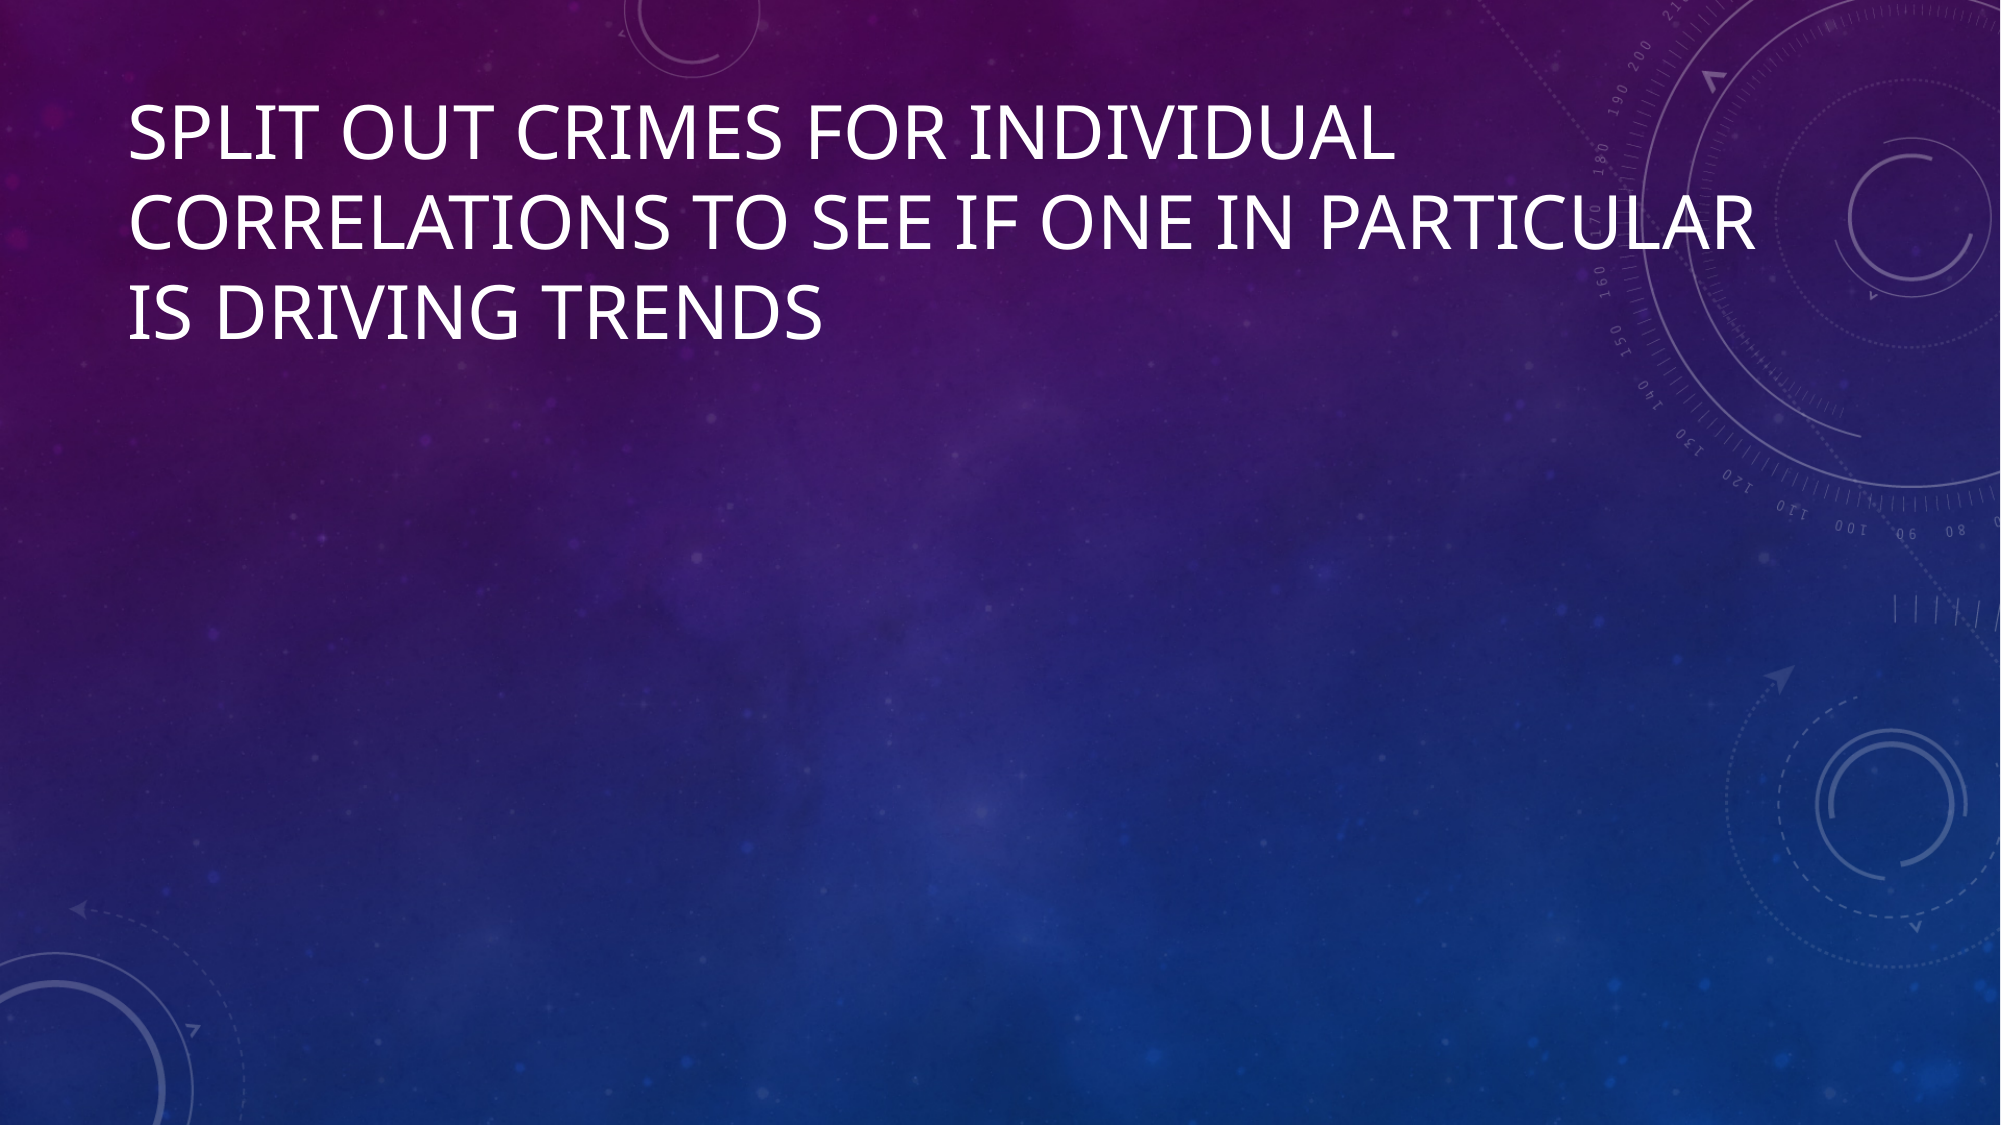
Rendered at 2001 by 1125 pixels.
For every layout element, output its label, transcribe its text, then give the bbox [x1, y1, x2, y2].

picture [0, 0, 2001, 1125]
title split out crimes for individual correlations to see if one in particular is driving trends [112, 99, 1775, 339]
